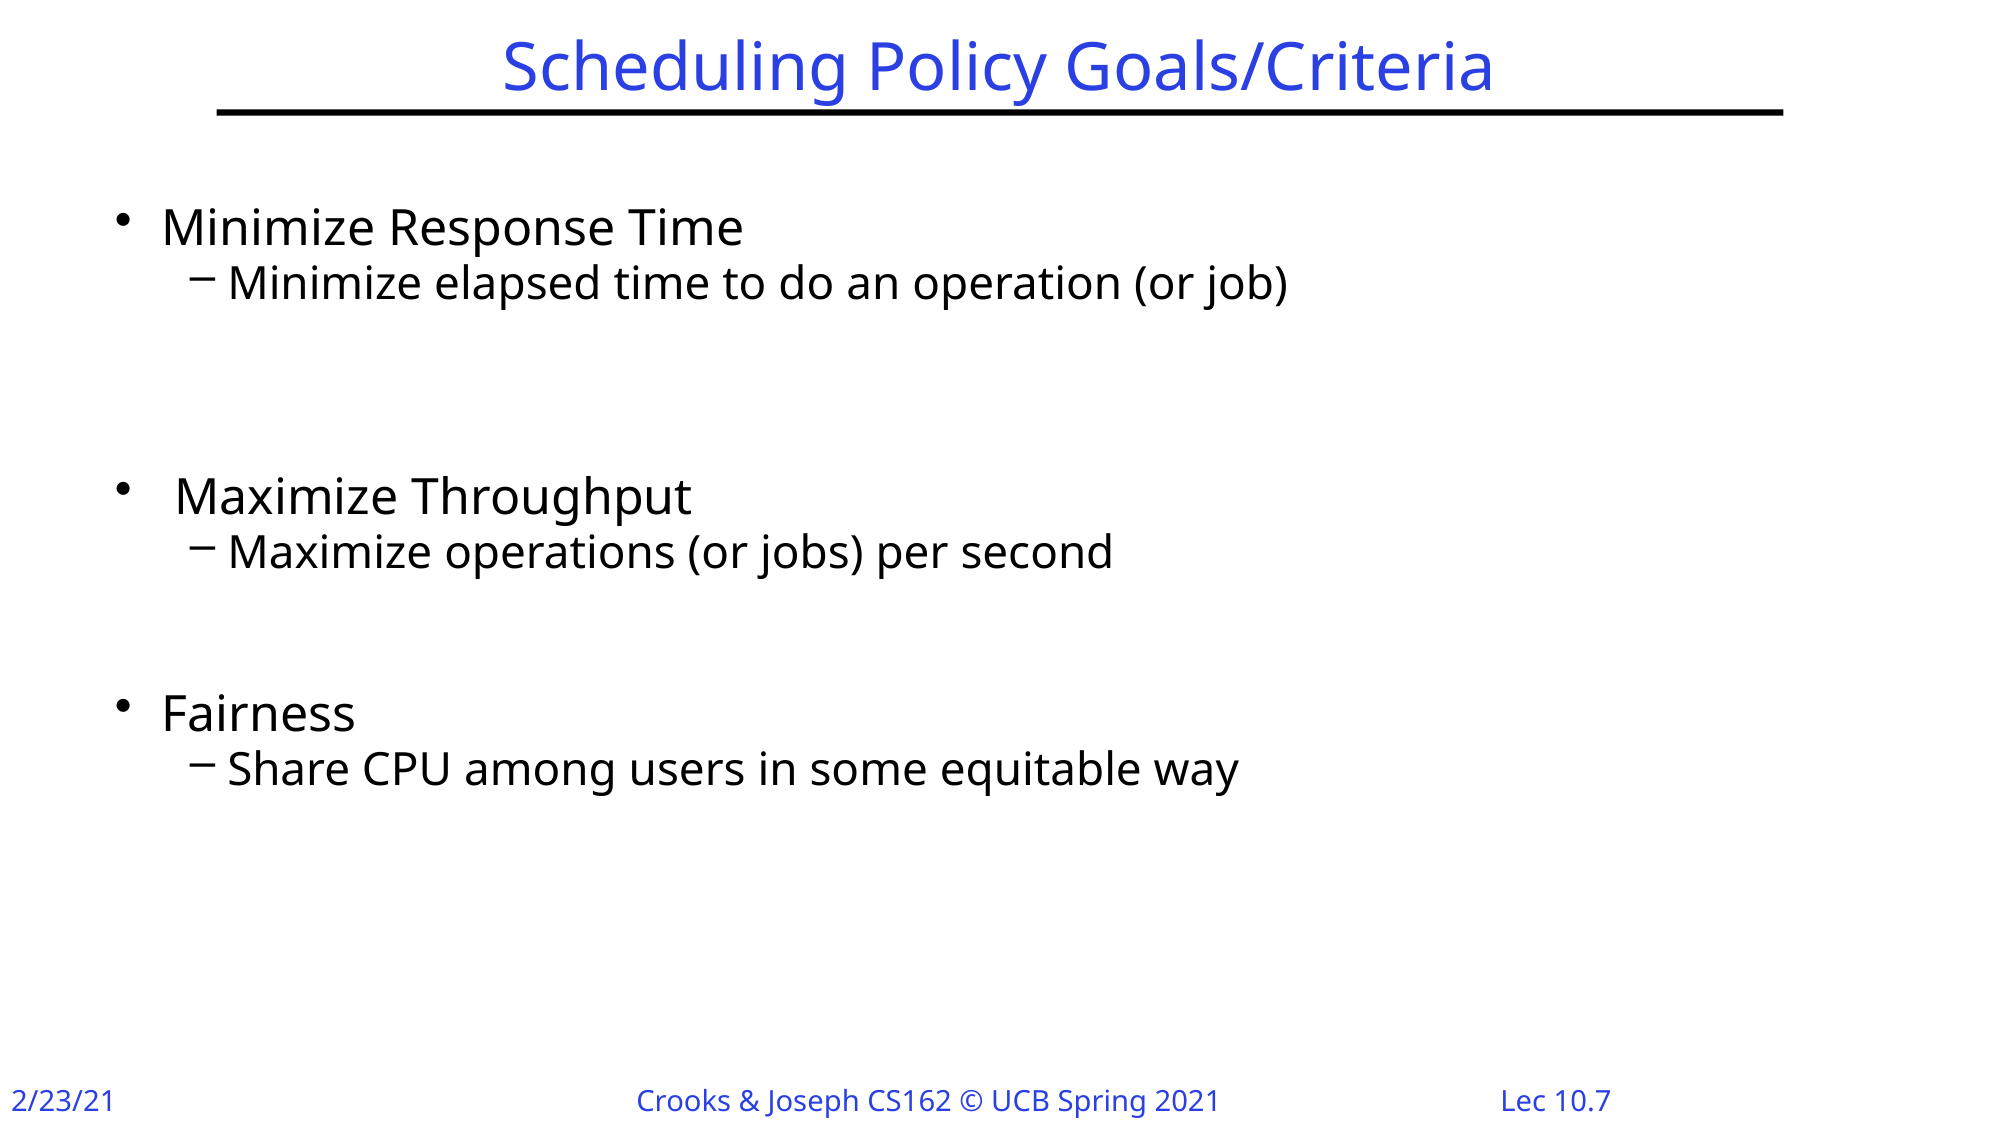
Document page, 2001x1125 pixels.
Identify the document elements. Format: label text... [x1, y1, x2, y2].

title Scheduling Policy Goals/Criteria [216, 24, 1784, 113]
list Minimize Response Time Minimize elapsed time to do an operation (or job) Maximize Throughput Maximize operations (or jobs) per second Fairness Share CPU among users in some equitable way [99, 200, 1925, 1100]
